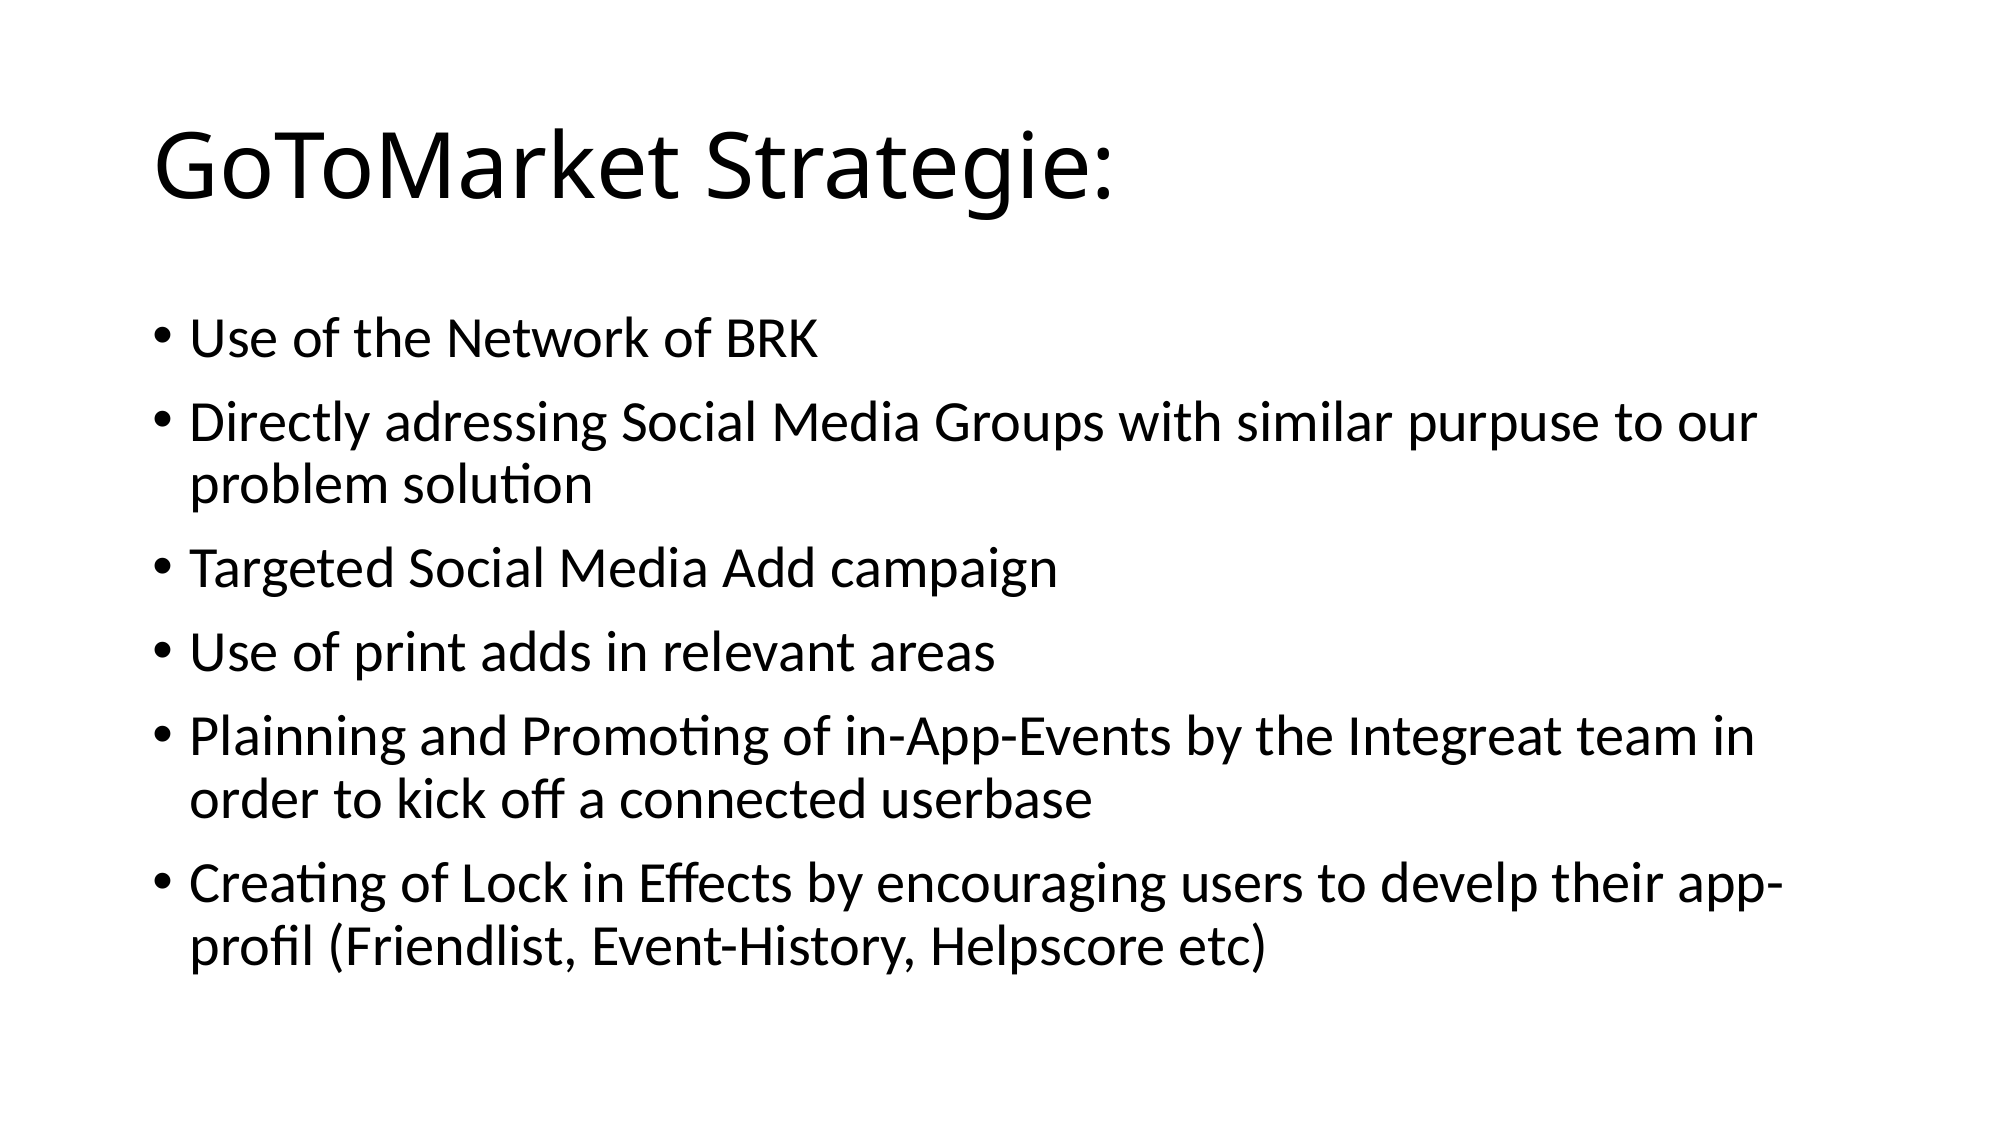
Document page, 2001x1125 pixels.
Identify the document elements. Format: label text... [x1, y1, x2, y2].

title GoToMarket Strategie: [137, 59, 1863, 278]
list Use of the Network of BRK Directly adressing Social Media Groups with similar purpuse to our problem solution Targeted Social Media Add campaign Use of print adds in relevant areas Plainning and Promoting of in-App-Events by the Integreat team in order to kick off a connected userbase Creating of Lock in Effects by encouraging users to develp their app-profil (Friendlist, Event-History, Helpscore etc) [137, 299, 1863, 1014]
